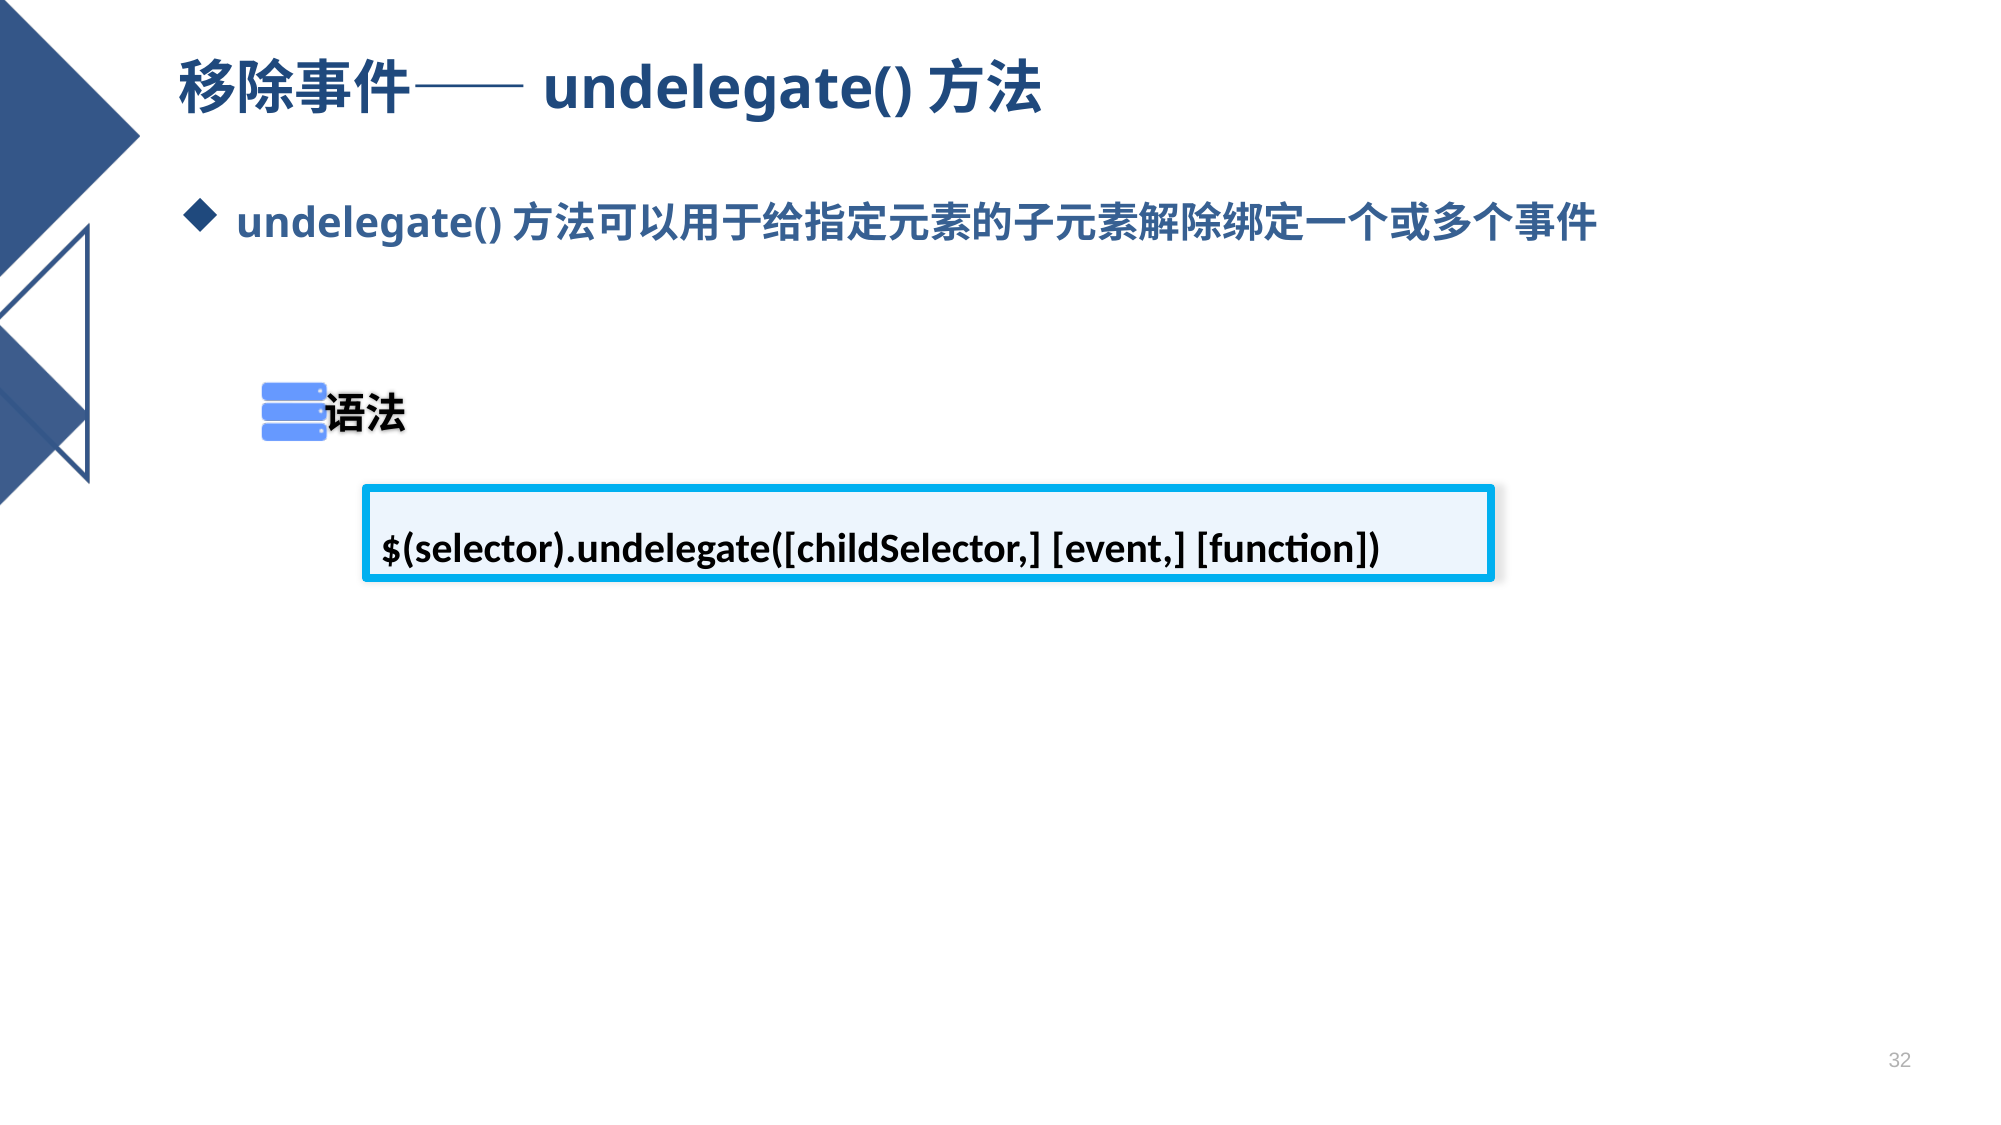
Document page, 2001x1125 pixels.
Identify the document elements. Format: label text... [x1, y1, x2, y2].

picture [0, 0, 140, 595]
list undelegate()方法可以用于给指定元素的子元素解除绑定一个或多个事件 [166, 178, 1915, 1032]
text_box $(selector).undelegate([childSelector,] [event,] [function]) [365, 487, 1491, 578]
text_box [259, 378, 424, 445]
slide_number 32 [1851, 1029, 1949, 1090]
title 移除事件——undelegate()方法 [165, 35, 1914, 136]
